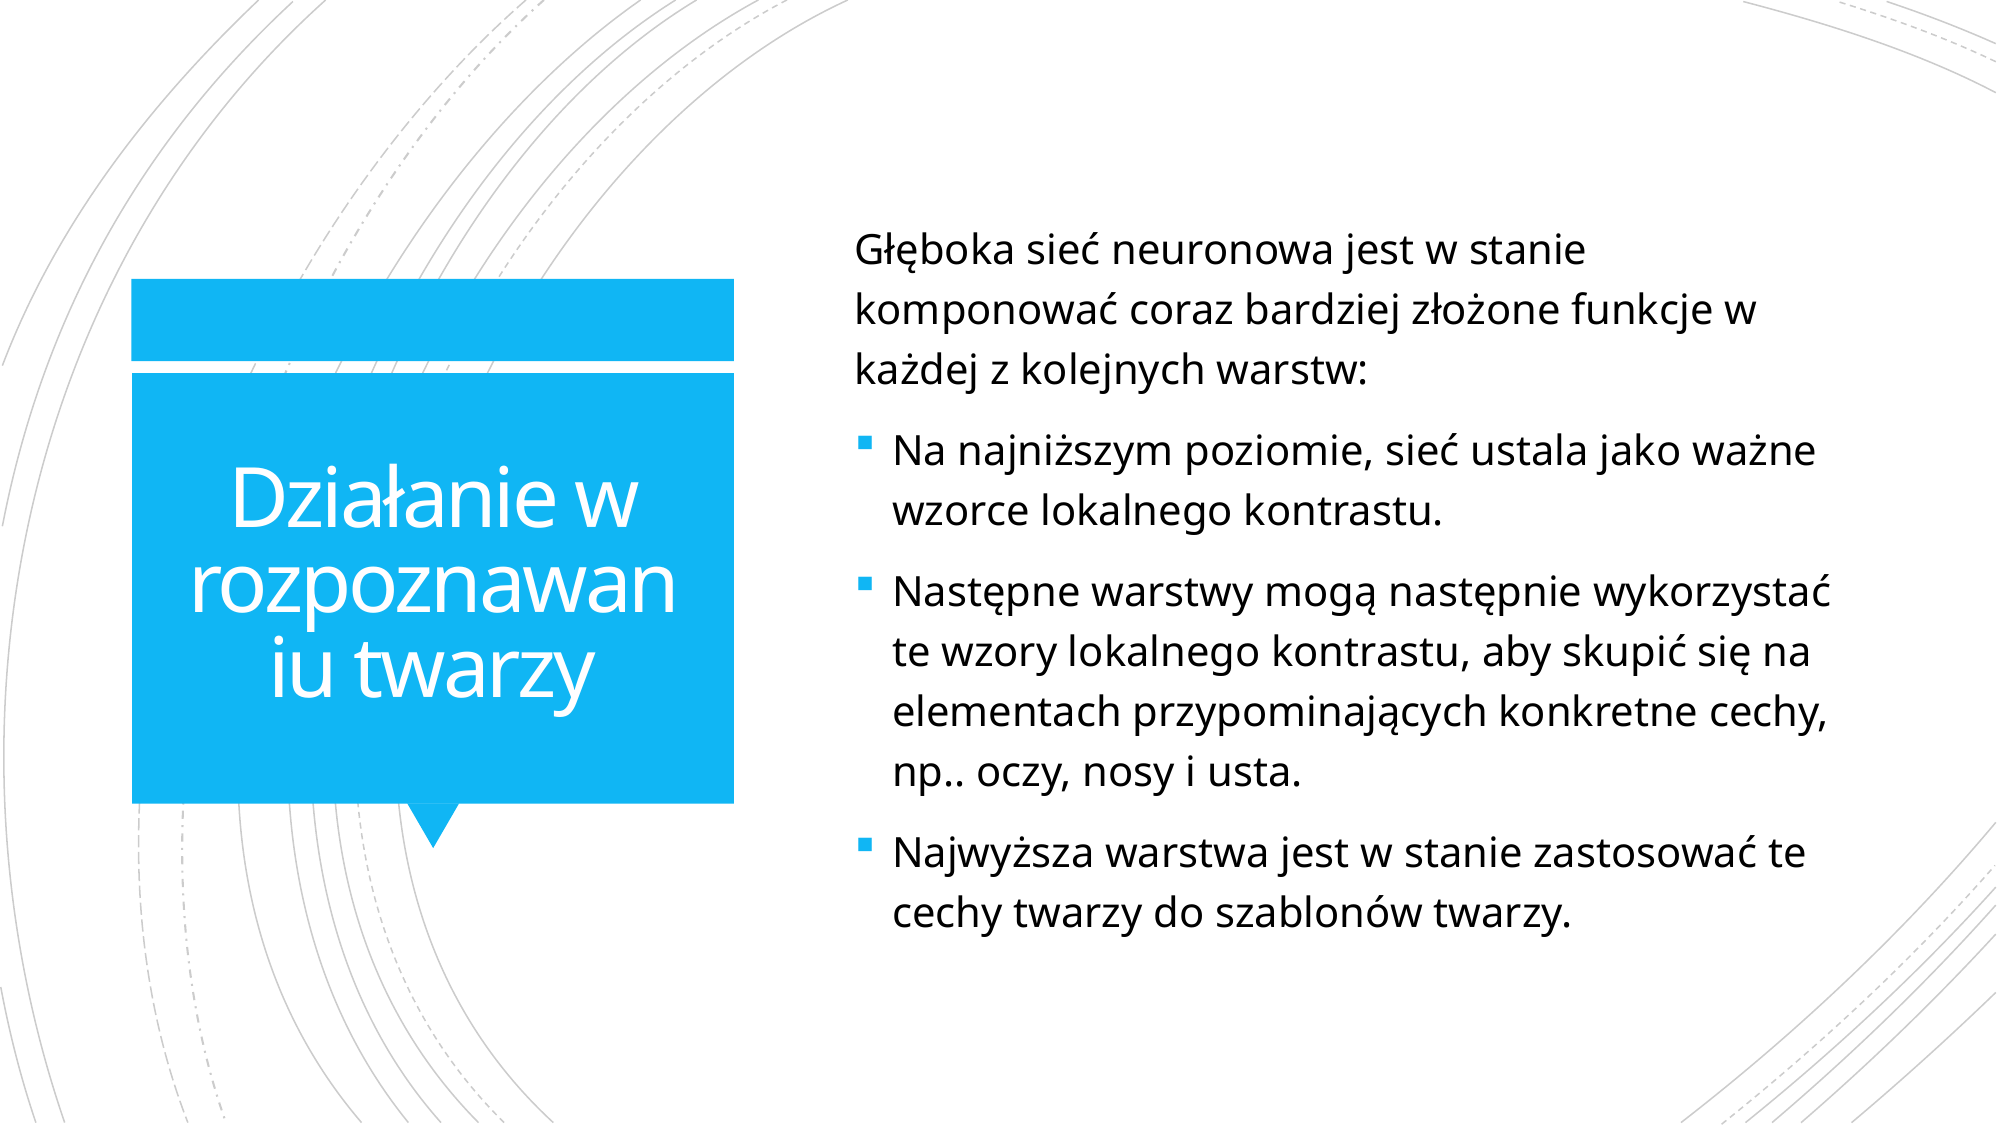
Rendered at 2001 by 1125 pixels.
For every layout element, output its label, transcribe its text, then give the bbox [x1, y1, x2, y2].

list Głęboka sieć neuronowa jest w stanie komponować coraz bardziej złożone funkcje w każdej z kolejnych warstw: Na najniższym poziomie, sieć ustala jako ważne wzorce lokalnego kontrastu. Następne warstwy mogą następnie wykorzystać te wzory lokalnego kontrastu, aby skupić się na elementach przypominających konkretne cechy, np.. oczy, nosy i usta. Najwyższa warstwa jest w stanie zastosować te cechy twarzy do szablonów twarzy. [839, 131, 1871, 1017]
title Działanie w rozpoznawaniu twarzy [145, 385, 720, 789]
